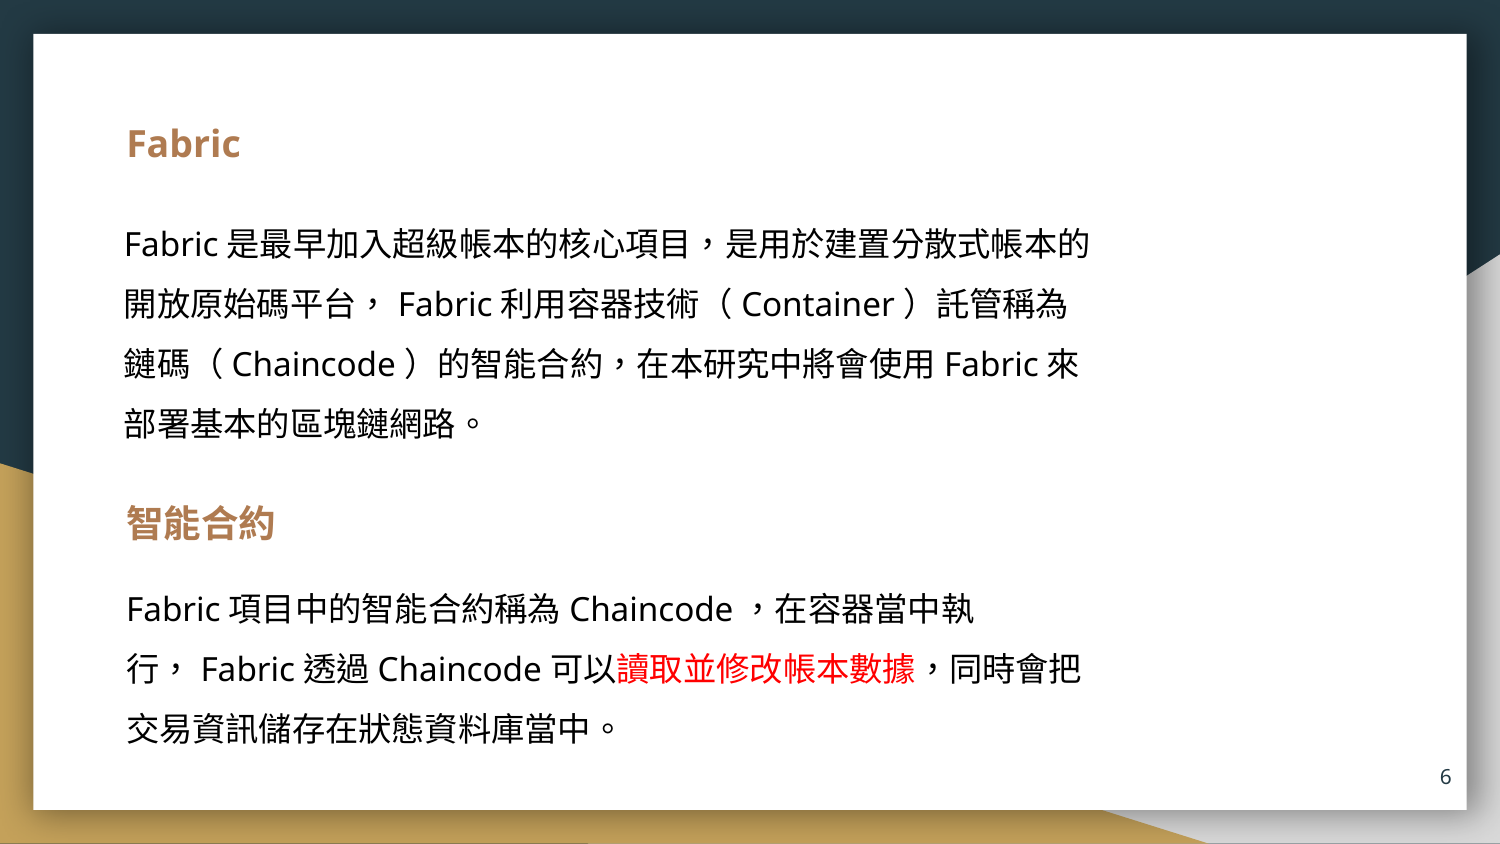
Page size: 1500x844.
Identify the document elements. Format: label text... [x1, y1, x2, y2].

text_box Fabric [111, 112, 330, 173]
text_box 智能合約 [111, 492, 353, 553]
text_box Fabric是最早加入超級帳本的核心項目，是用於建置分散式帳本的開放原始碼平台，Fabric利用容器技術（Container）託管稱為鏈碼（Chaincode）的智能合約，在本研究中將會使用Fabric來部署基本的區塊鏈網路。 [109, 195, 1110, 451]
text_box Fabric項目中的智能合約稱為Chaincode，在容器當中執行，Fabric透過Chaincode可以讀取並修改帳本數據，同時會把交易資訊儲存在狀態資料庫當中。 [111, 560, 1112, 756]
slide_number 6 [1376, 745, 1467, 810]
